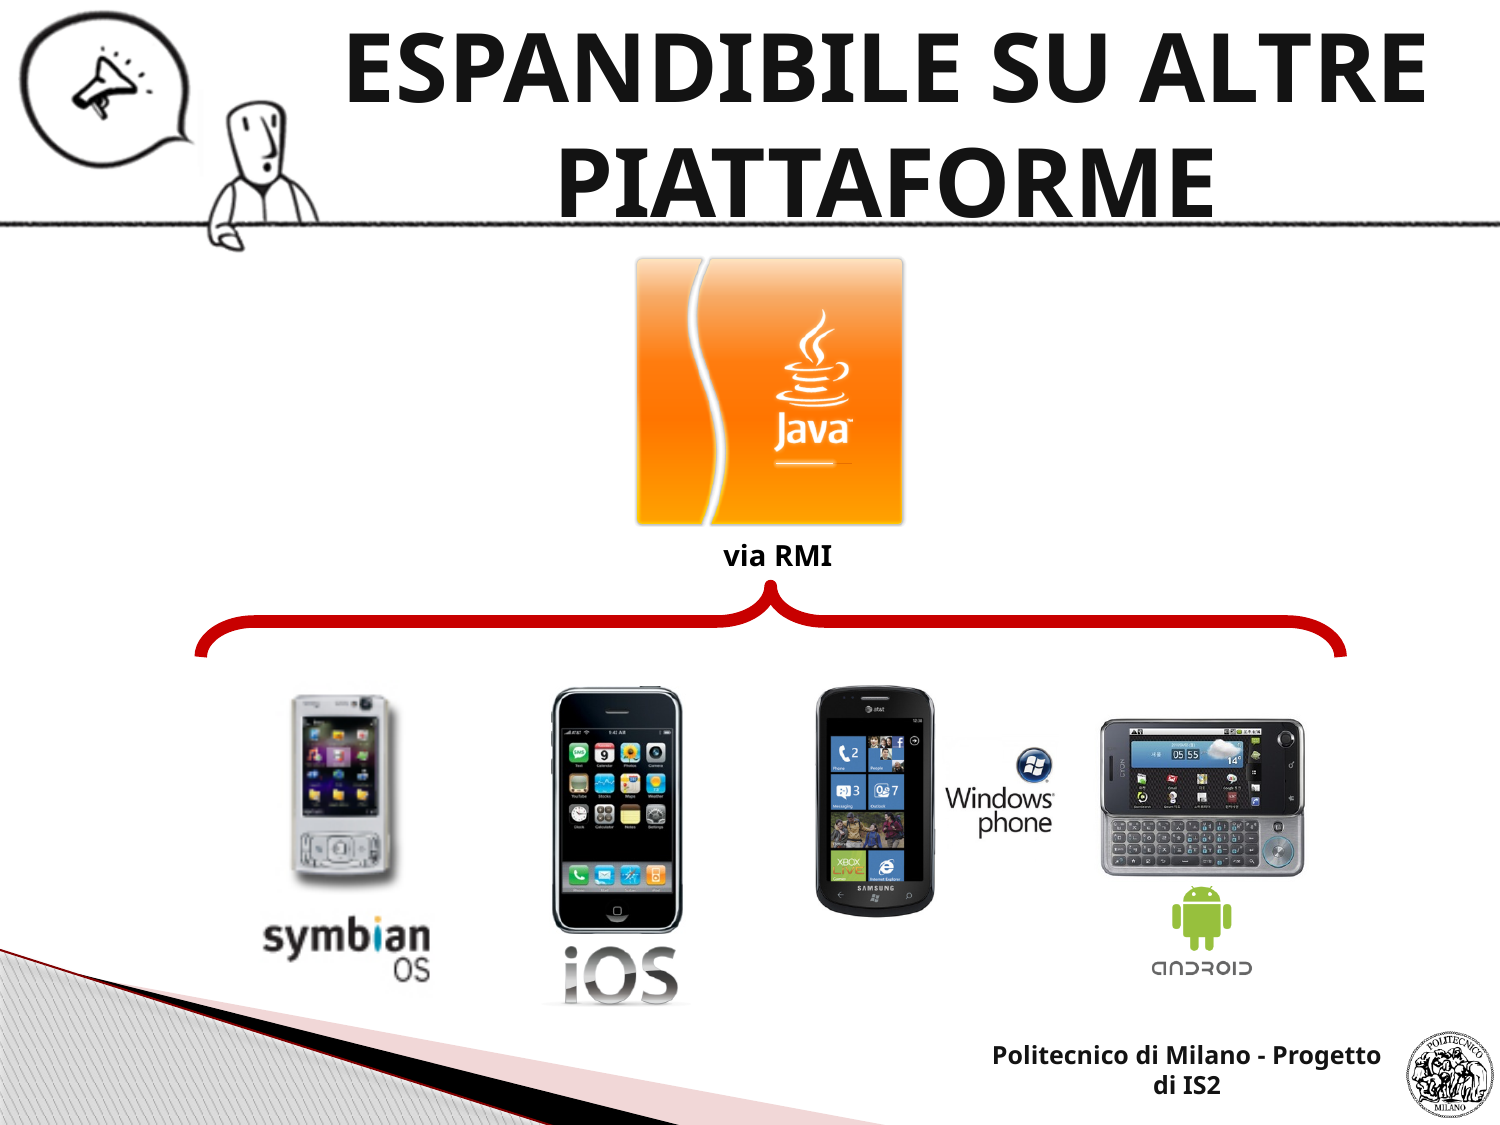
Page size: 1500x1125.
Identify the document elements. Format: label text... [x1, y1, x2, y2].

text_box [507, 686, 727, 1008]
picture [796, 668, 1079, 945]
picture [241, 680, 444, 1000]
text_box via RMI [708, 539, 863, 580]
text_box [1092, 705, 1311, 982]
picture [1406, 1031, 1495, 1118]
picture [0, 0, 1500, 528]
text_box [199, 585, 1342, 658]
footer Politecnico di Milano - Progetto di IS2 [968, 1052, 1406, 1117]
